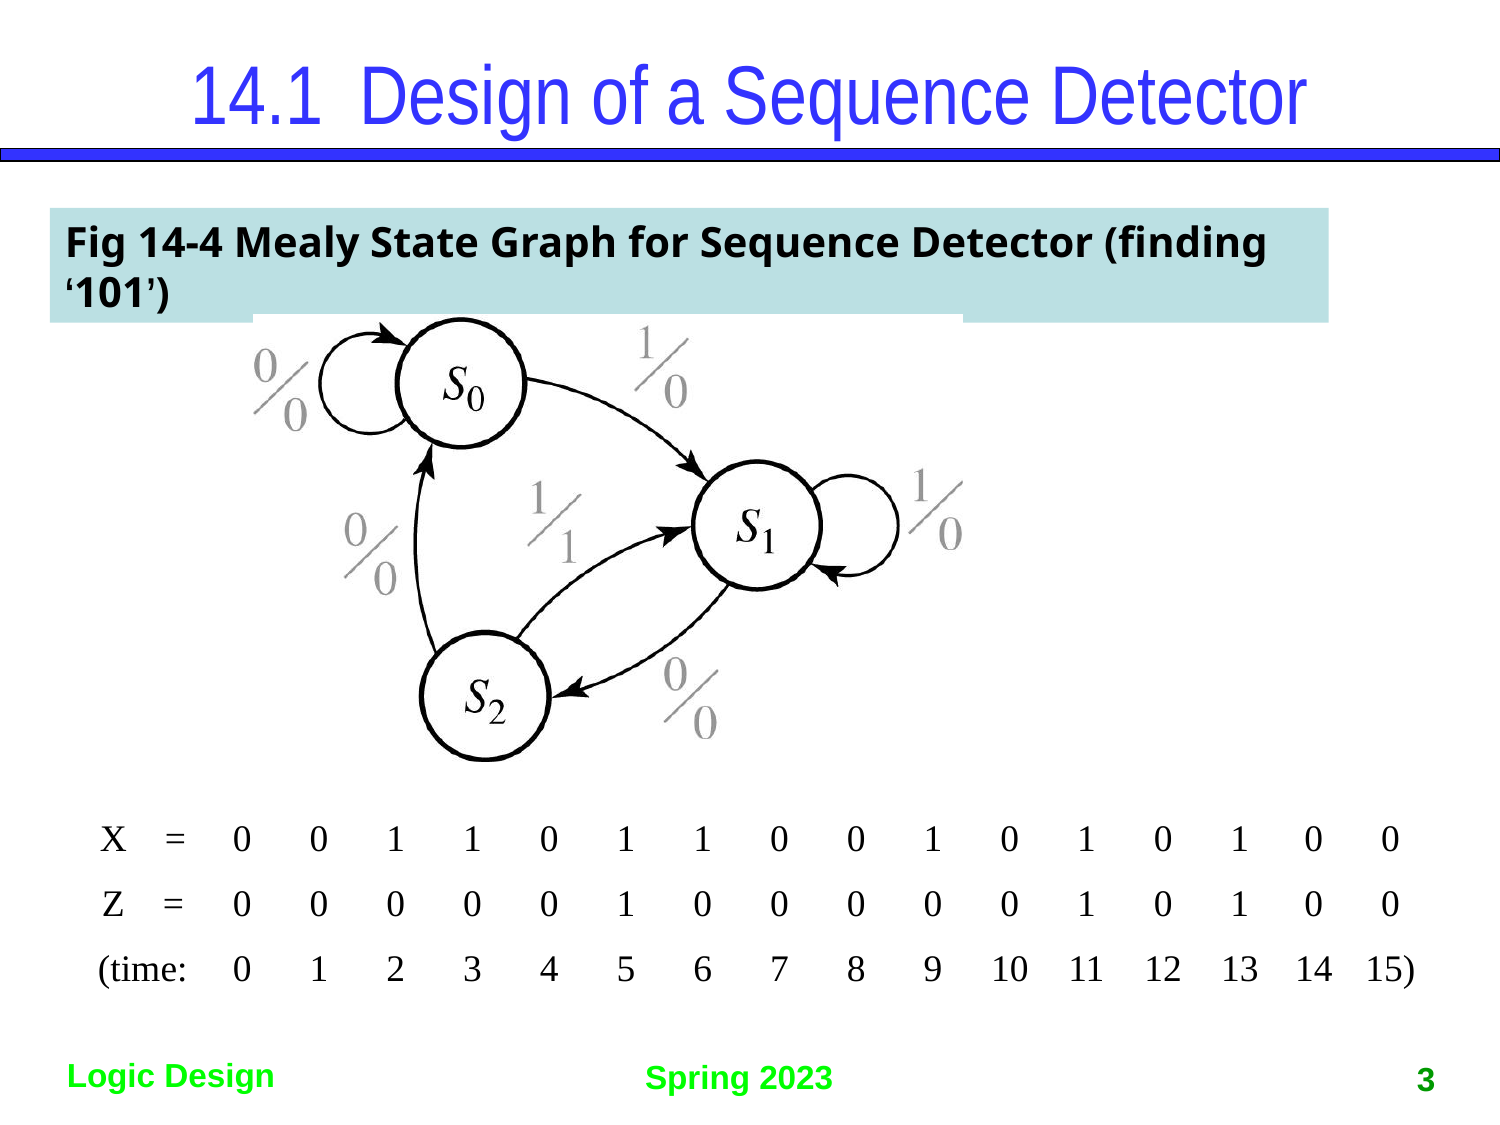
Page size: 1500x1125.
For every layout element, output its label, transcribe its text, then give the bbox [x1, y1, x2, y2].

text_box Fig 14-4 Mealy State Graph for Sequence Detector (finding ‘101’) [49, 207, 1329, 323]
table_header 1 [588, 811, 665, 875]
table_cell 15) [1349, 940, 1431, 1005]
table_header 1 [357, 811, 434, 875]
table_cell 0 [281, 875, 357, 940]
table_header 1 [665, 811, 741, 875]
slide_number 3 [1369, 1034, 1483, 1107]
table_cell 4 [511, 940, 588, 1005]
table_cell 9 [895, 940, 972, 1005]
table_header 0 [1349, 811, 1431, 875]
table_header 0 [741, 811, 818, 875]
table_cell 2 [357, 940, 434, 1005]
table_cell 13 [1201, 940, 1278, 1005]
table_cell 1 [1201, 875, 1278, 940]
table_cell 0 [818, 875, 895, 940]
table_cell 6 [665, 940, 741, 1005]
title 14.1 Design of a Sequence Detector [75, 45, 1425, 138]
table_header 1 [434, 811, 511, 875]
table_cell 10 [972, 940, 1048, 1005]
table_cell 0 [895, 875, 972, 940]
table_cell 0 [204, 875, 281, 940]
table_cell 1 [588, 875, 665, 940]
table_cell 0 [665, 875, 741, 940]
table_cell 0 [357, 875, 434, 940]
table_header 1 [1201, 811, 1278, 875]
table_cell 12 [1125, 940, 1201, 1005]
table_cell 0 [972, 875, 1048, 940]
table_cell 0 [741, 875, 818, 940]
table_cell 0 [204, 940, 281, 1005]
table_header X = [82, 811, 204, 875]
table_header 0 [511, 811, 588, 875]
table_header 1 [895, 811, 972, 875]
table_header 0 [972, 811, 1048, 875]
picture [253, 314, 963, 763]
table_cell 3 [434, 940, 511, 1005]
table_header 1 [1048, 811, 1125, 875]
table_cell 7 [741, 940, 818, 1005]
table_cell 14 [1278, 940, 1349, 1005]
table_cell 5 [588, 940, 665, 1005]
table_header 0 [204, 811, 281, 875]
table_cell 11 [1048, 940, 1125, 1005]
table_header 0 [1125, 811, 1201, 875]
table_cell 0 [511, 875, 588, 940]
table_cell (time: [82, 940, 204, 1005]
table_header 0 [1278, 811, 1349, 875]
table_cell 0 [1349, 875, 1431, 940]
table_cell 1 [1048, 875, 1125, 940]
table_header 0 [818, 811, 895, 875]
table_cell 1 [281, 940, 357, 1005]
table_cell Z = [82, 875, 204, 940]
table_cell 0 [1278, 875, 1349, 940]
table_cell 8 [818, 940, 895, 1005]
table_header 0 [281, 811, 357, 875]
table_cell 0 [434, 875, 511, 940]
table_cell 0 [1125, 875, 1201, 940]
